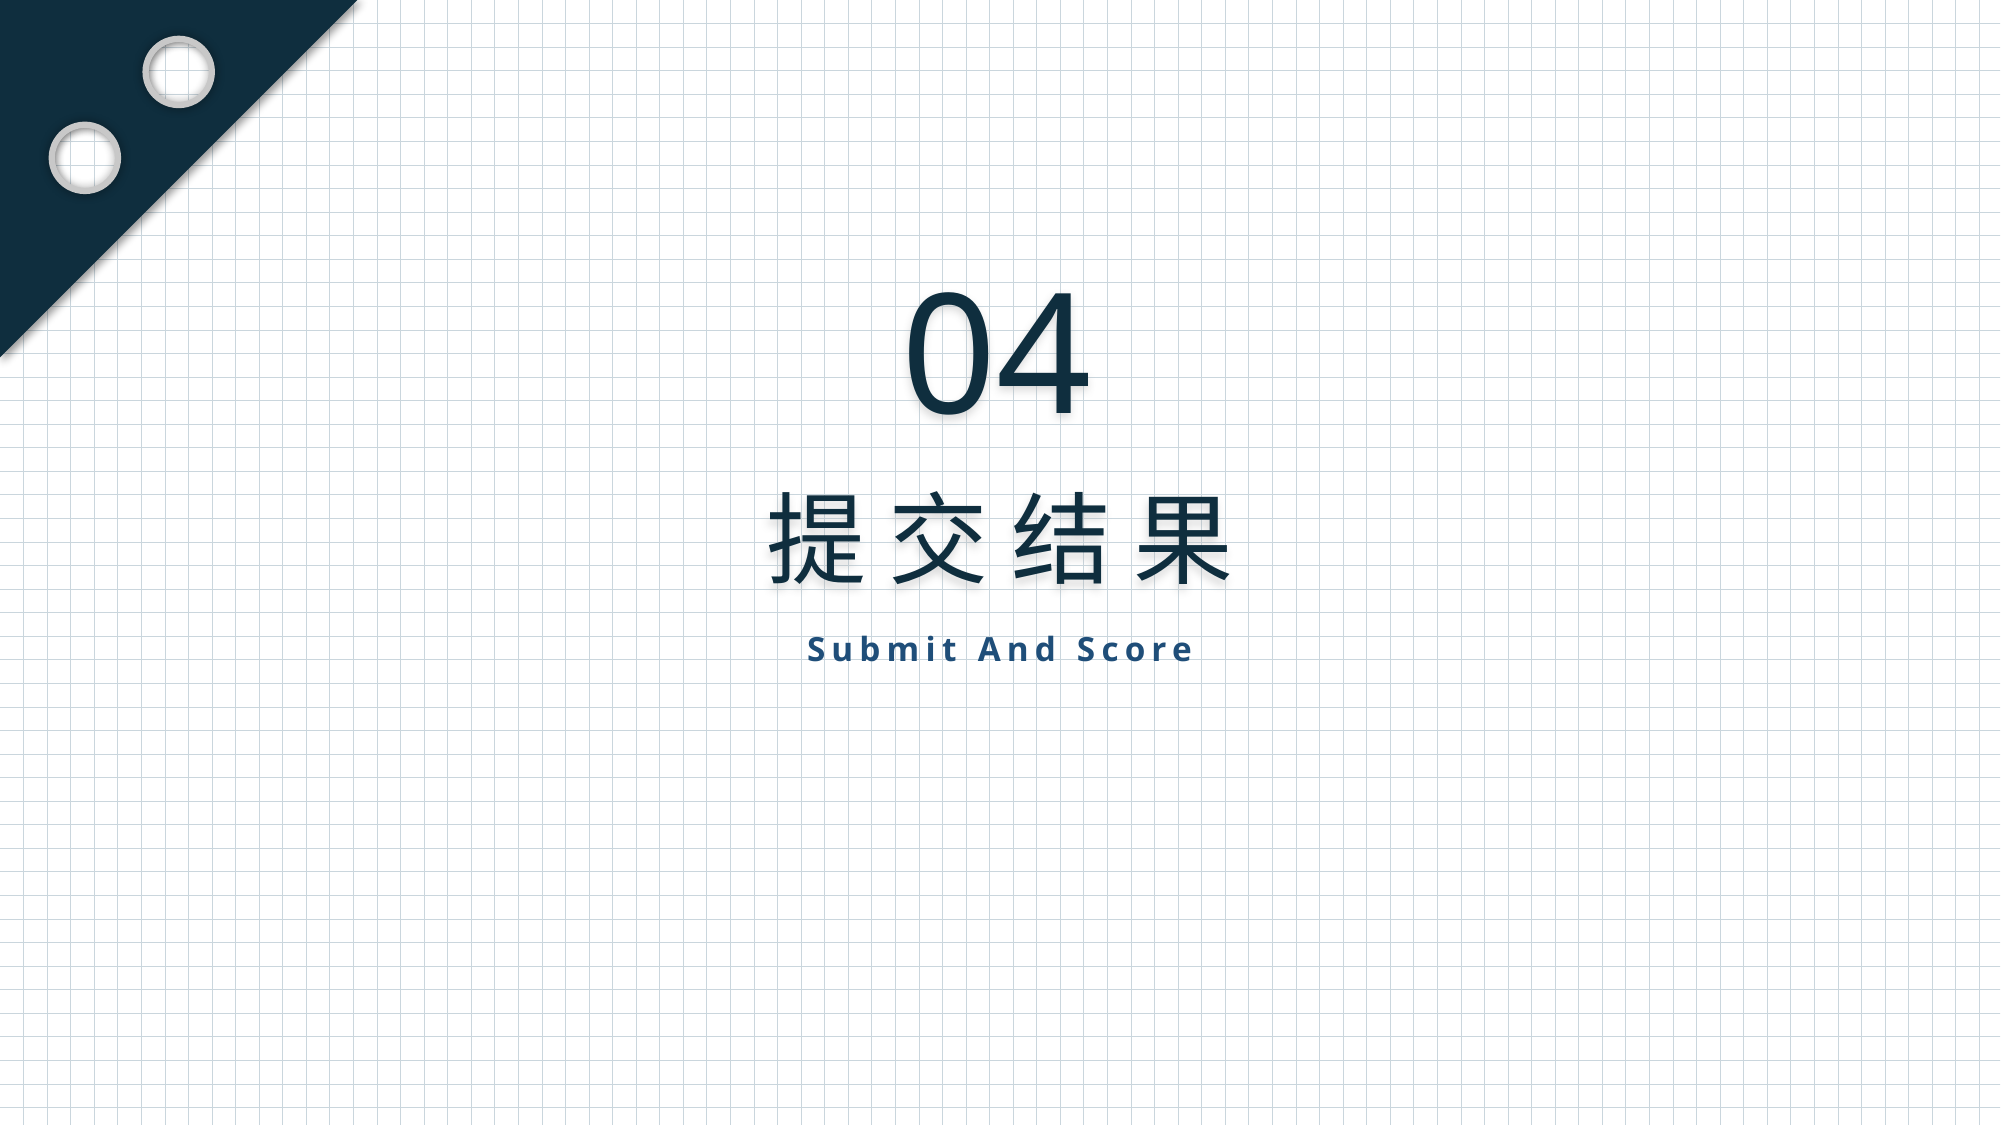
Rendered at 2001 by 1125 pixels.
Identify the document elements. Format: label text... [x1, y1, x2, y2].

text_box Submit And Score [550, 620, 1450, 676]
text_box 提 交 结 果 [534, 469, 1466, 604]
text_box 04 [886, 239, 1114, 454]
